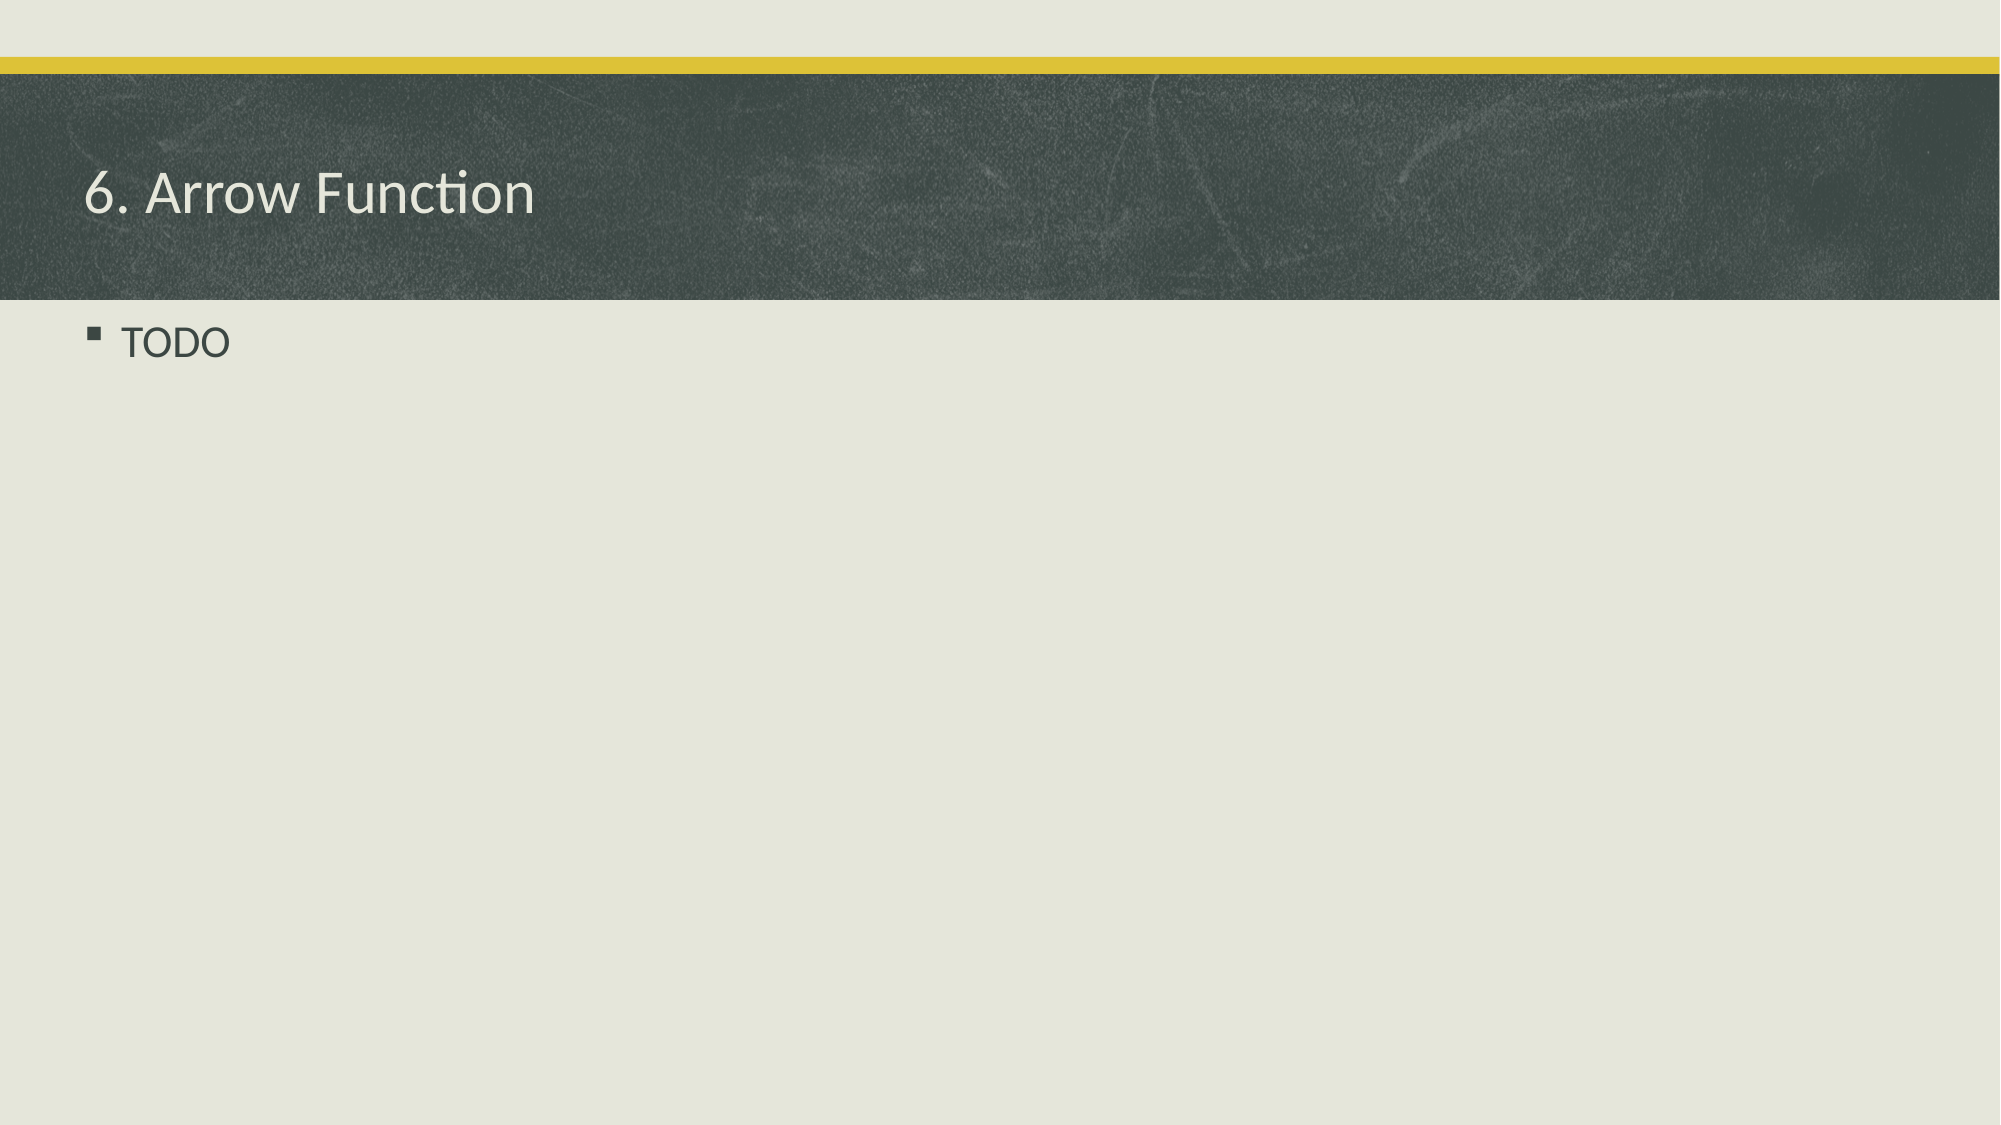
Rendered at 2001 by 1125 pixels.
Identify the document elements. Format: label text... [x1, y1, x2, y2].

picture [0, 74, 2000, 300]
title 6. Arrow Function [68, 80, 1648, 304]
list TODO [68, 304, 1648, 959]
